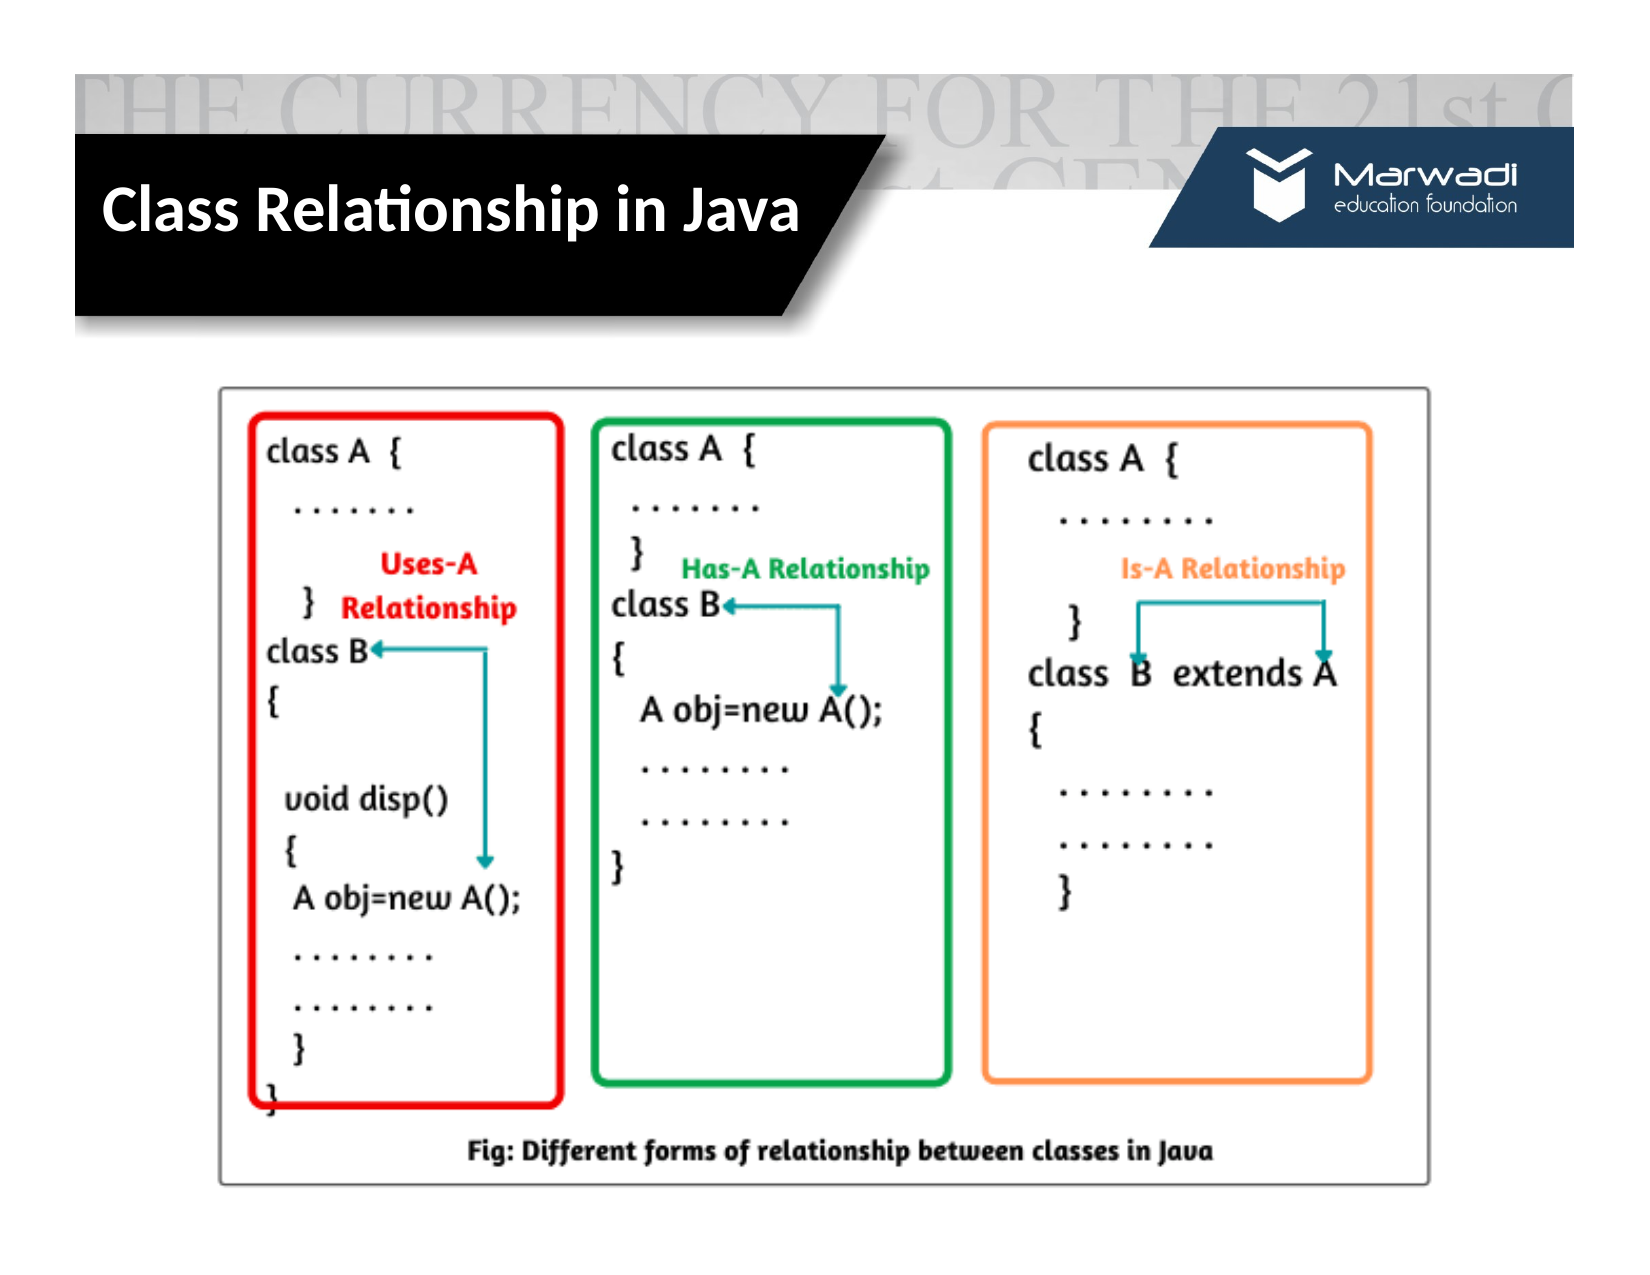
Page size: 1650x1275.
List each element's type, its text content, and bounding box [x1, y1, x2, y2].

picture [75, 74, 1574, 341]
title Class Relationship in Java [99, 162, 900, 378]
picture [193, 362, 1457, 1205]
